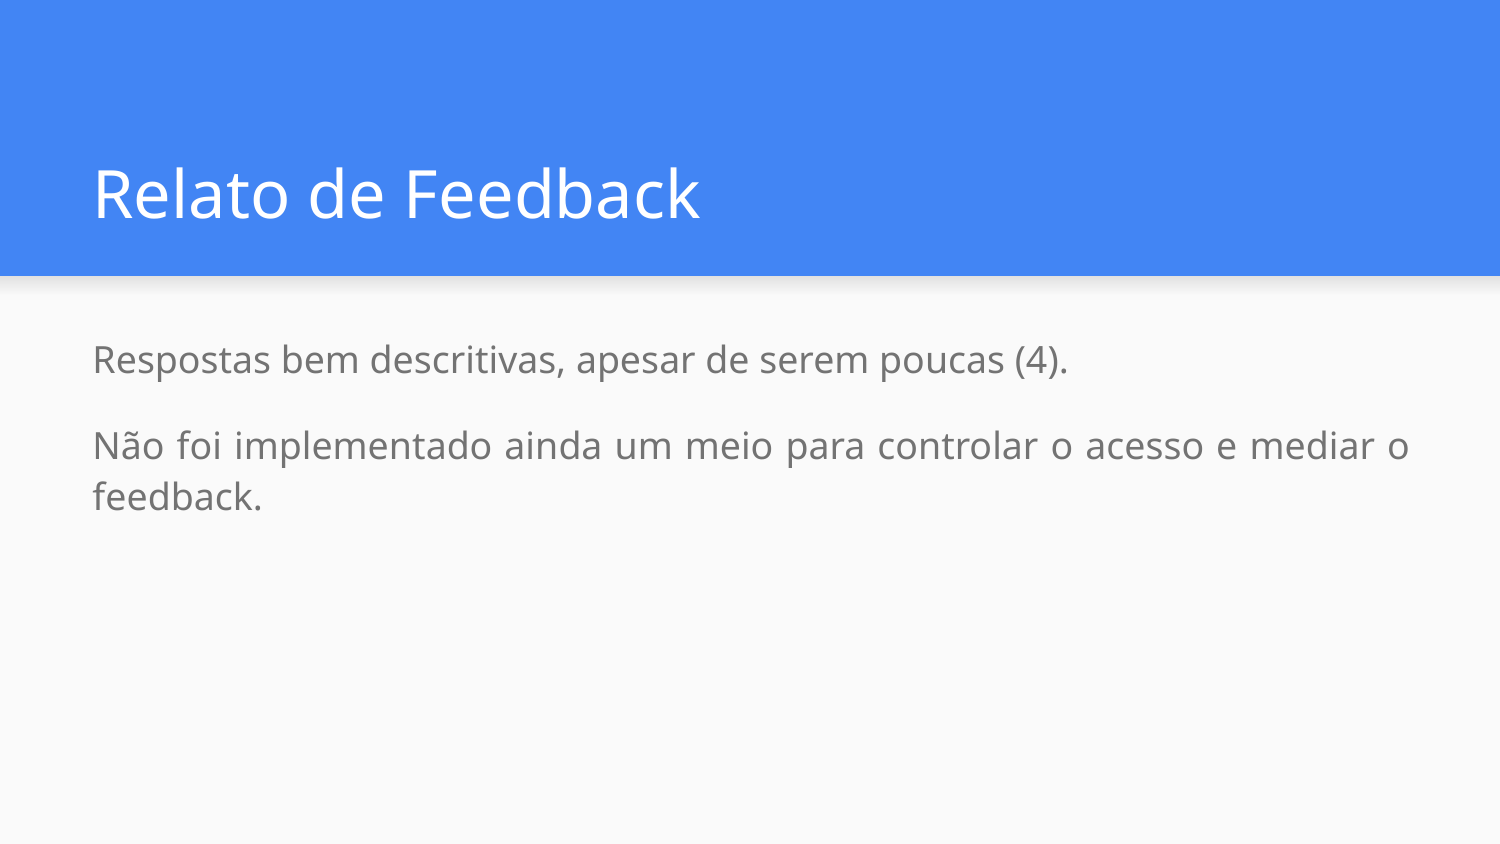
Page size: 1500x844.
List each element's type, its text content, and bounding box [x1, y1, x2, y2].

title Relato de Feedback [77, 121, 1427, 248]
list Respostas bem descritivas, apesar de serem poucas (4). Não foi implementado ainda um meio para controlar o acesso e mediar o feedback. [77, 314, 1427, 760]
